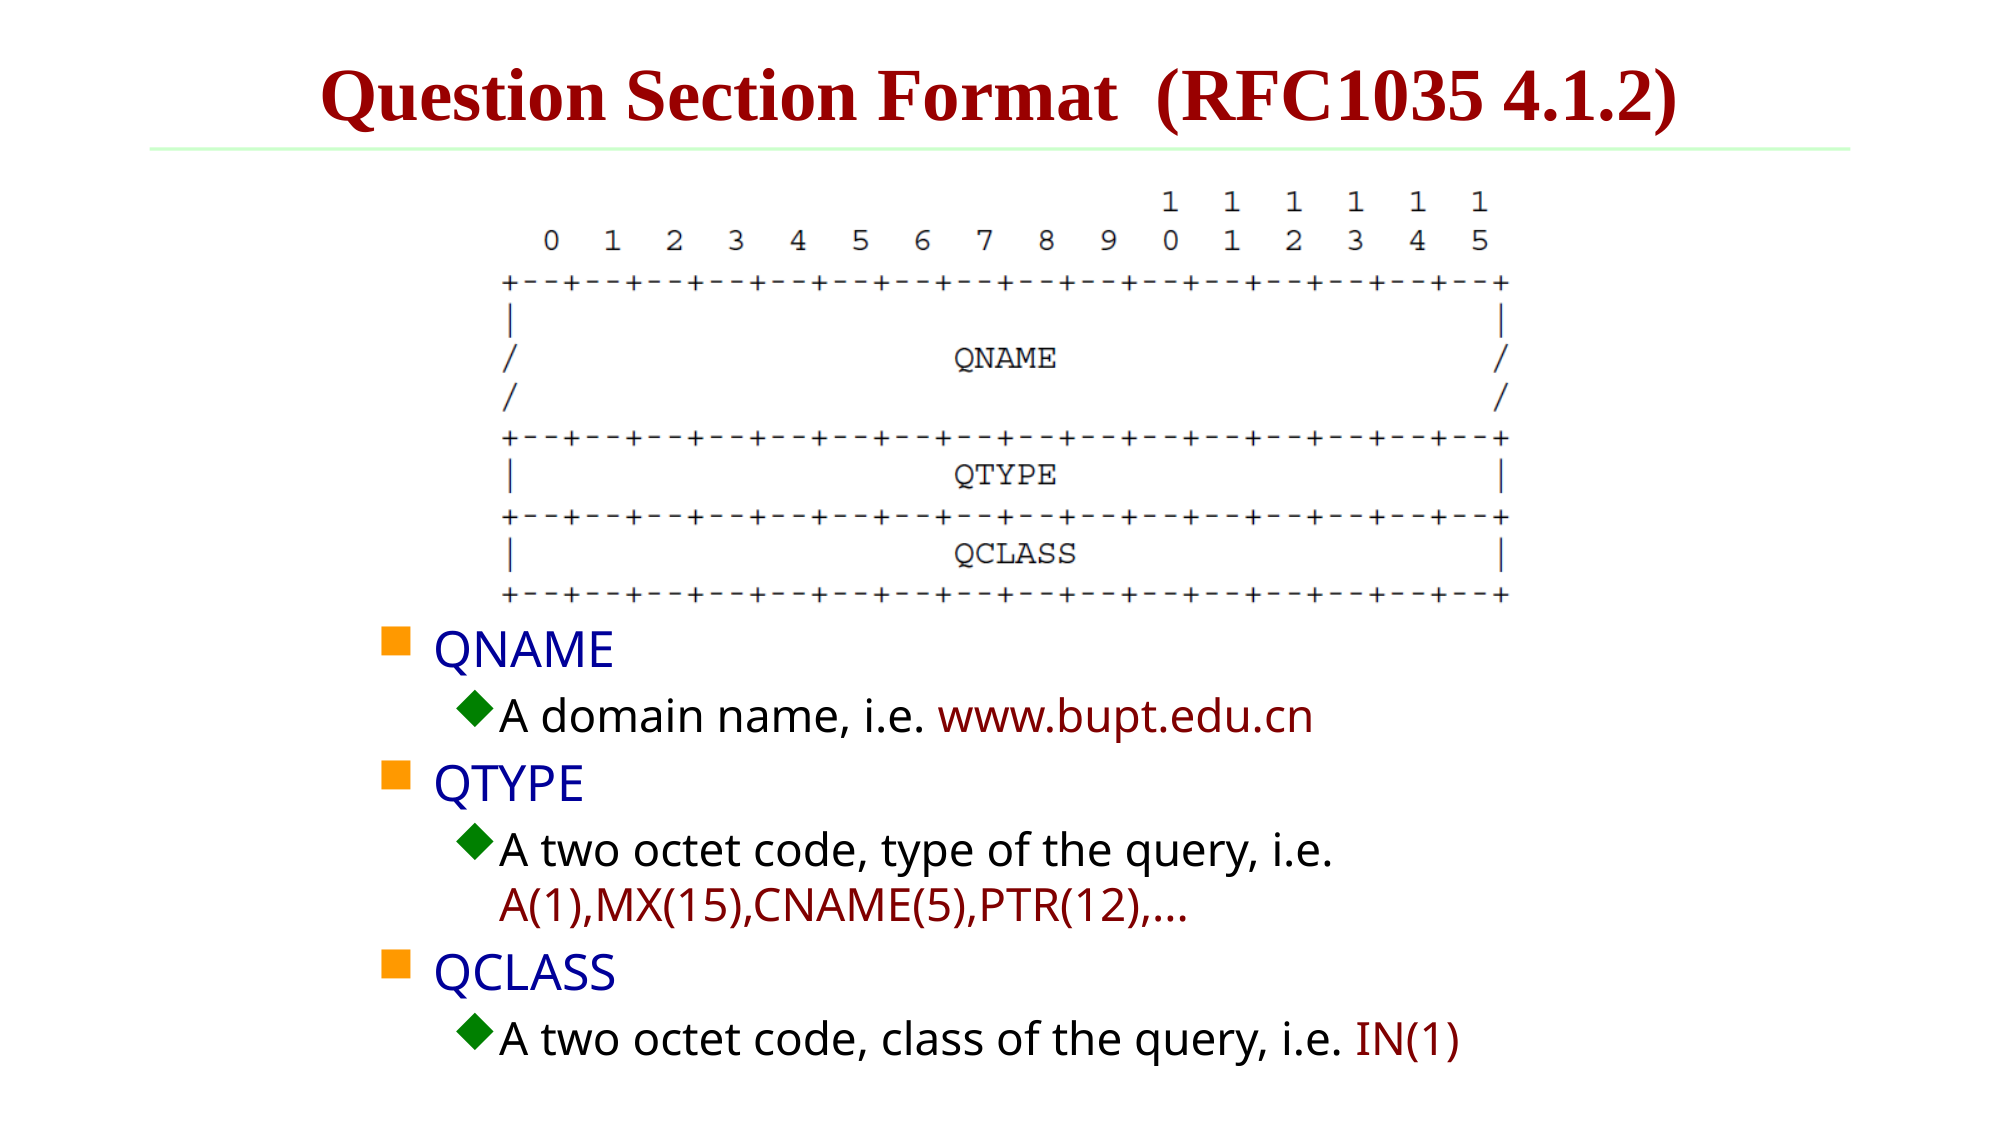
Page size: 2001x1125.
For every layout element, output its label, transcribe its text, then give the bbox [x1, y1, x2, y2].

picture [456, 160, 1547, 637]
title Question Section Format (RFC1035 4.1.2) [149, 42, 1850, 140]
list QNAME A domain name, i.e. www.bupt.edu.cn QTYPE A two octet code, type of the query, i.e. A(1),MX(15),CNAME(5),PTR(12),... QCLASS A two octet code, class of the query, i.e. IN(1) [362, 609, 1638, 1106]
